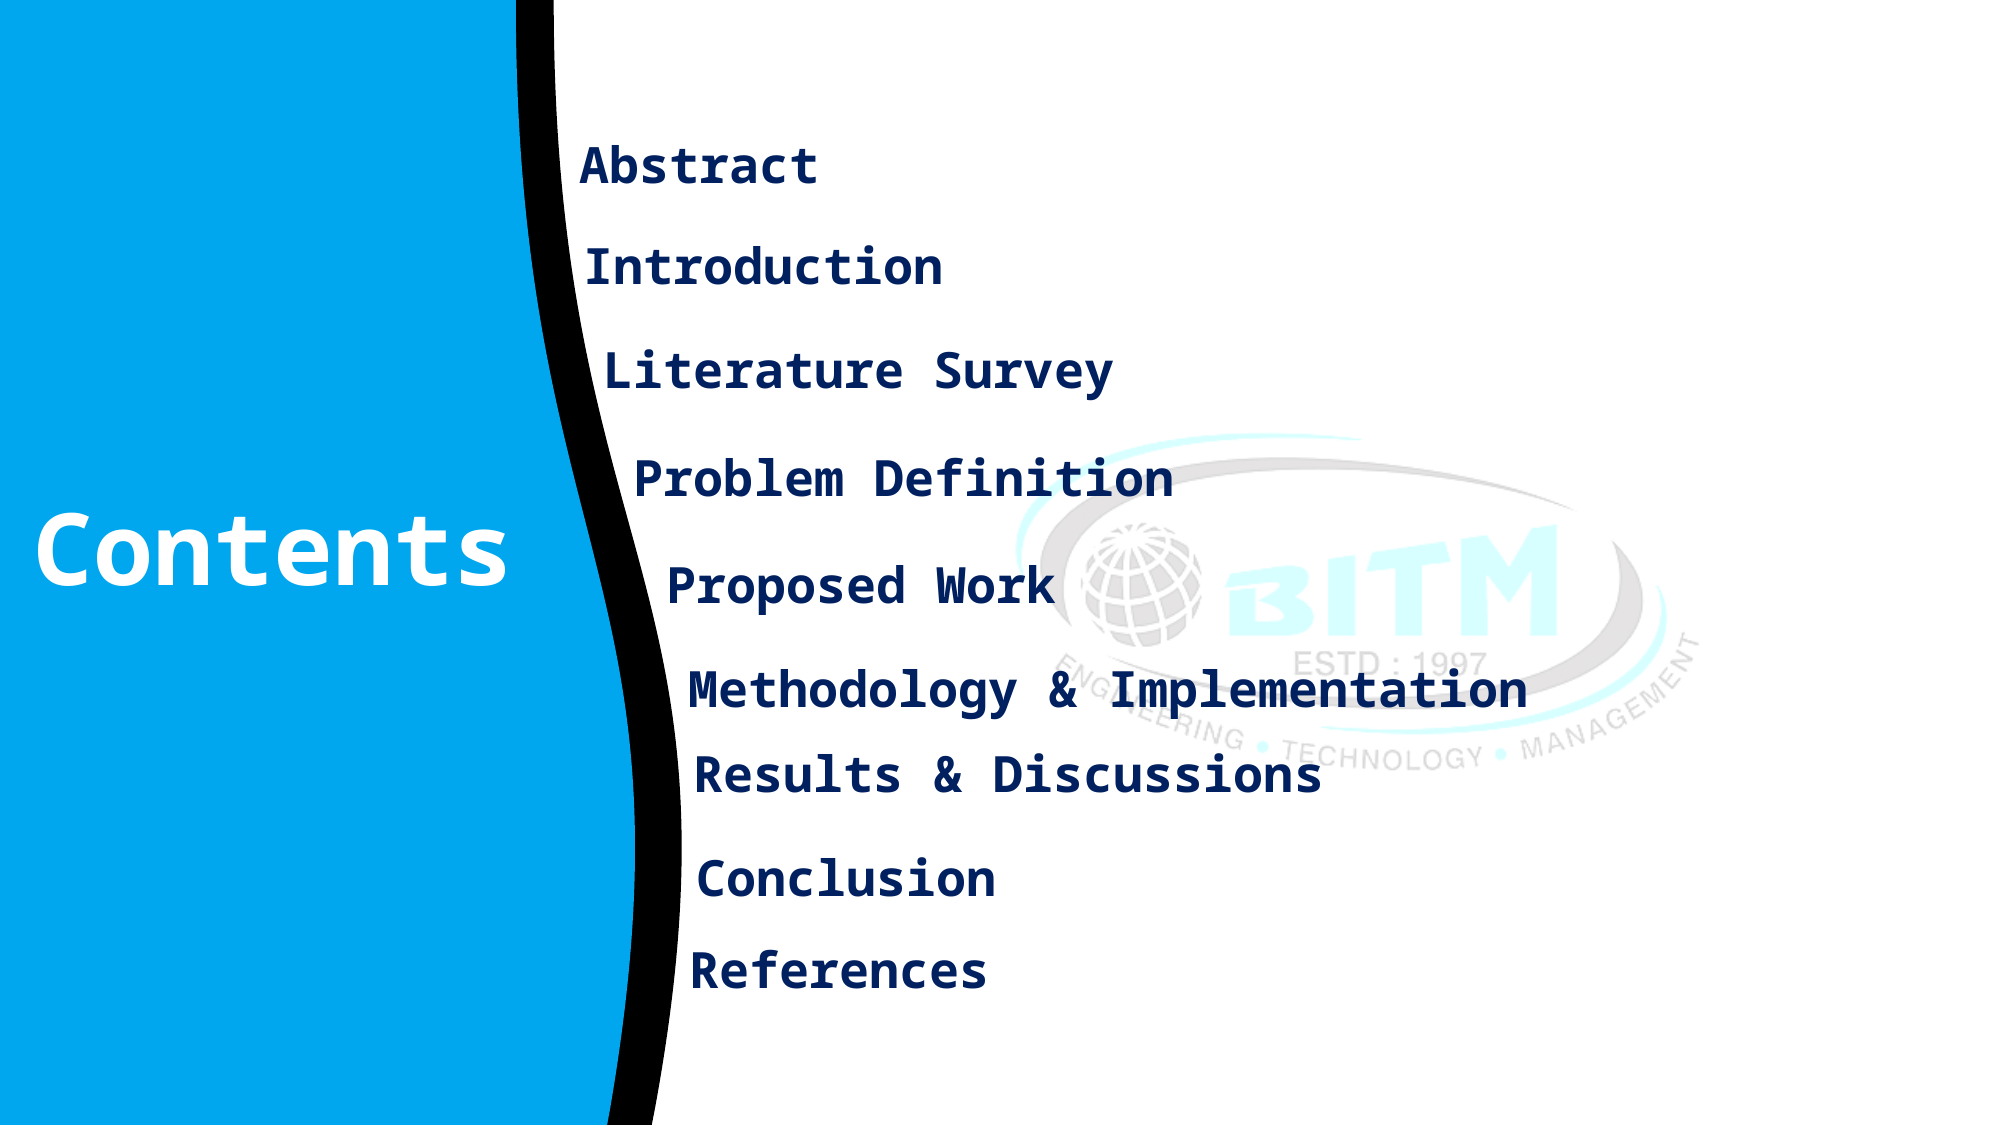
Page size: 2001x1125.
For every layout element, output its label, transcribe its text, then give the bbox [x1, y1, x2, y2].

text_box Methodology & Implementation [674, 649, 1554, 725]
text_box Abstract [564, 126, 890, 202]
list Contents [18, 491, 571, 602]
text_box Proposed Work [651, 546, 1122, 622]
text_box Problem Definition [619, 438, 1257, 514]
text_box Introduction [568, 227, 1005, 302]
text_box [722, 137, 2000, 949]
text_box References [675, 930, 1085, 1006]
text_box Conclusion [681, 838, 1051, 914]
text_box Literature Survey [589, 331, 1194, 407]
text_box Results & Discussions [679, 735, 1418, 811]
